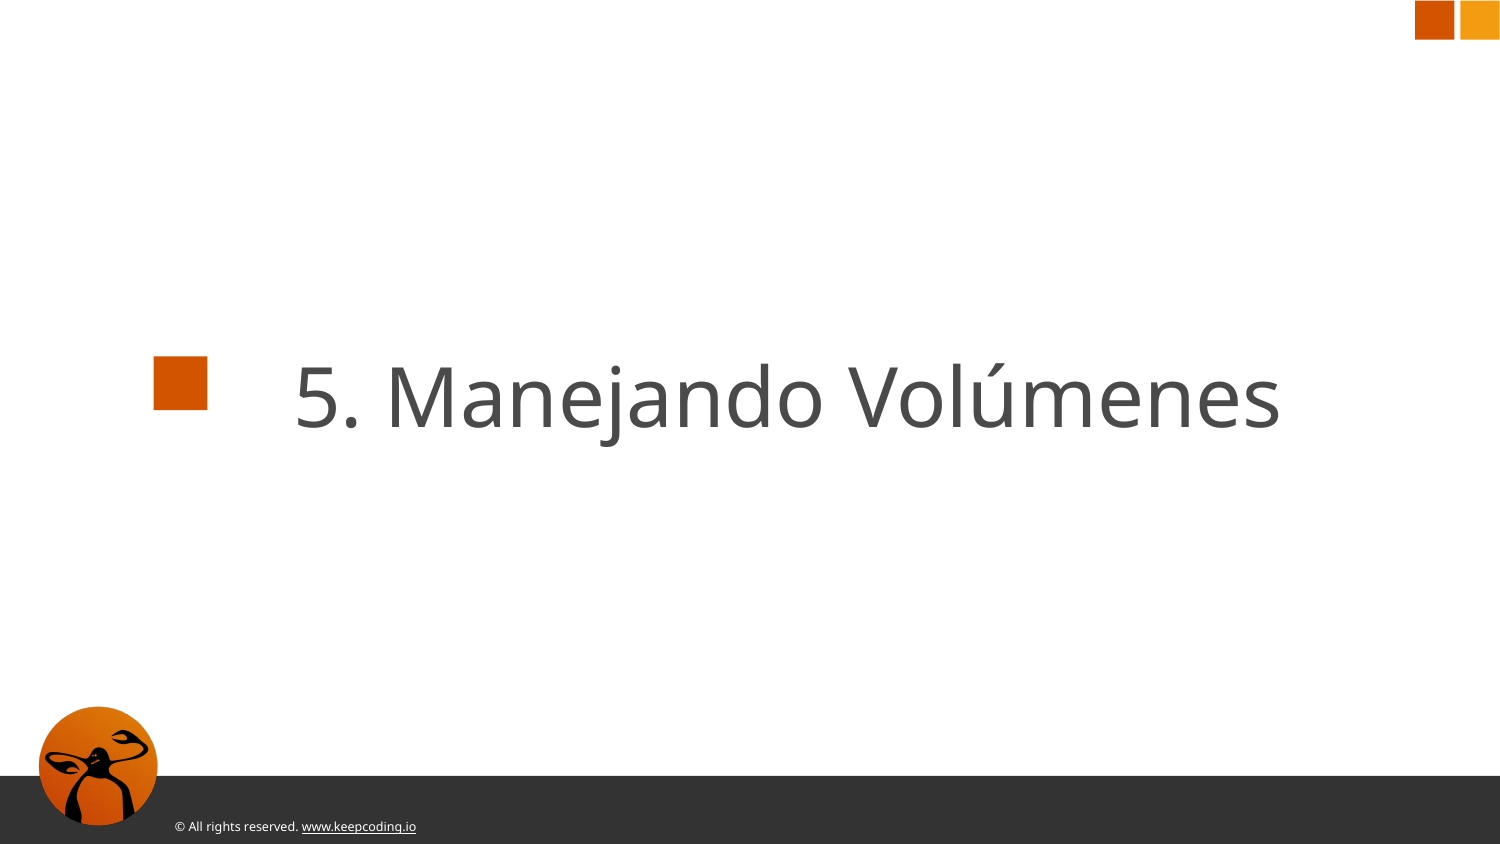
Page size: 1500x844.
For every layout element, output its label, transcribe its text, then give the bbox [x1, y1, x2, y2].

subtitle 5. Manejando Volúmenes [247, 335, 1403, 466]
picture [0, 673, 246, 844]
